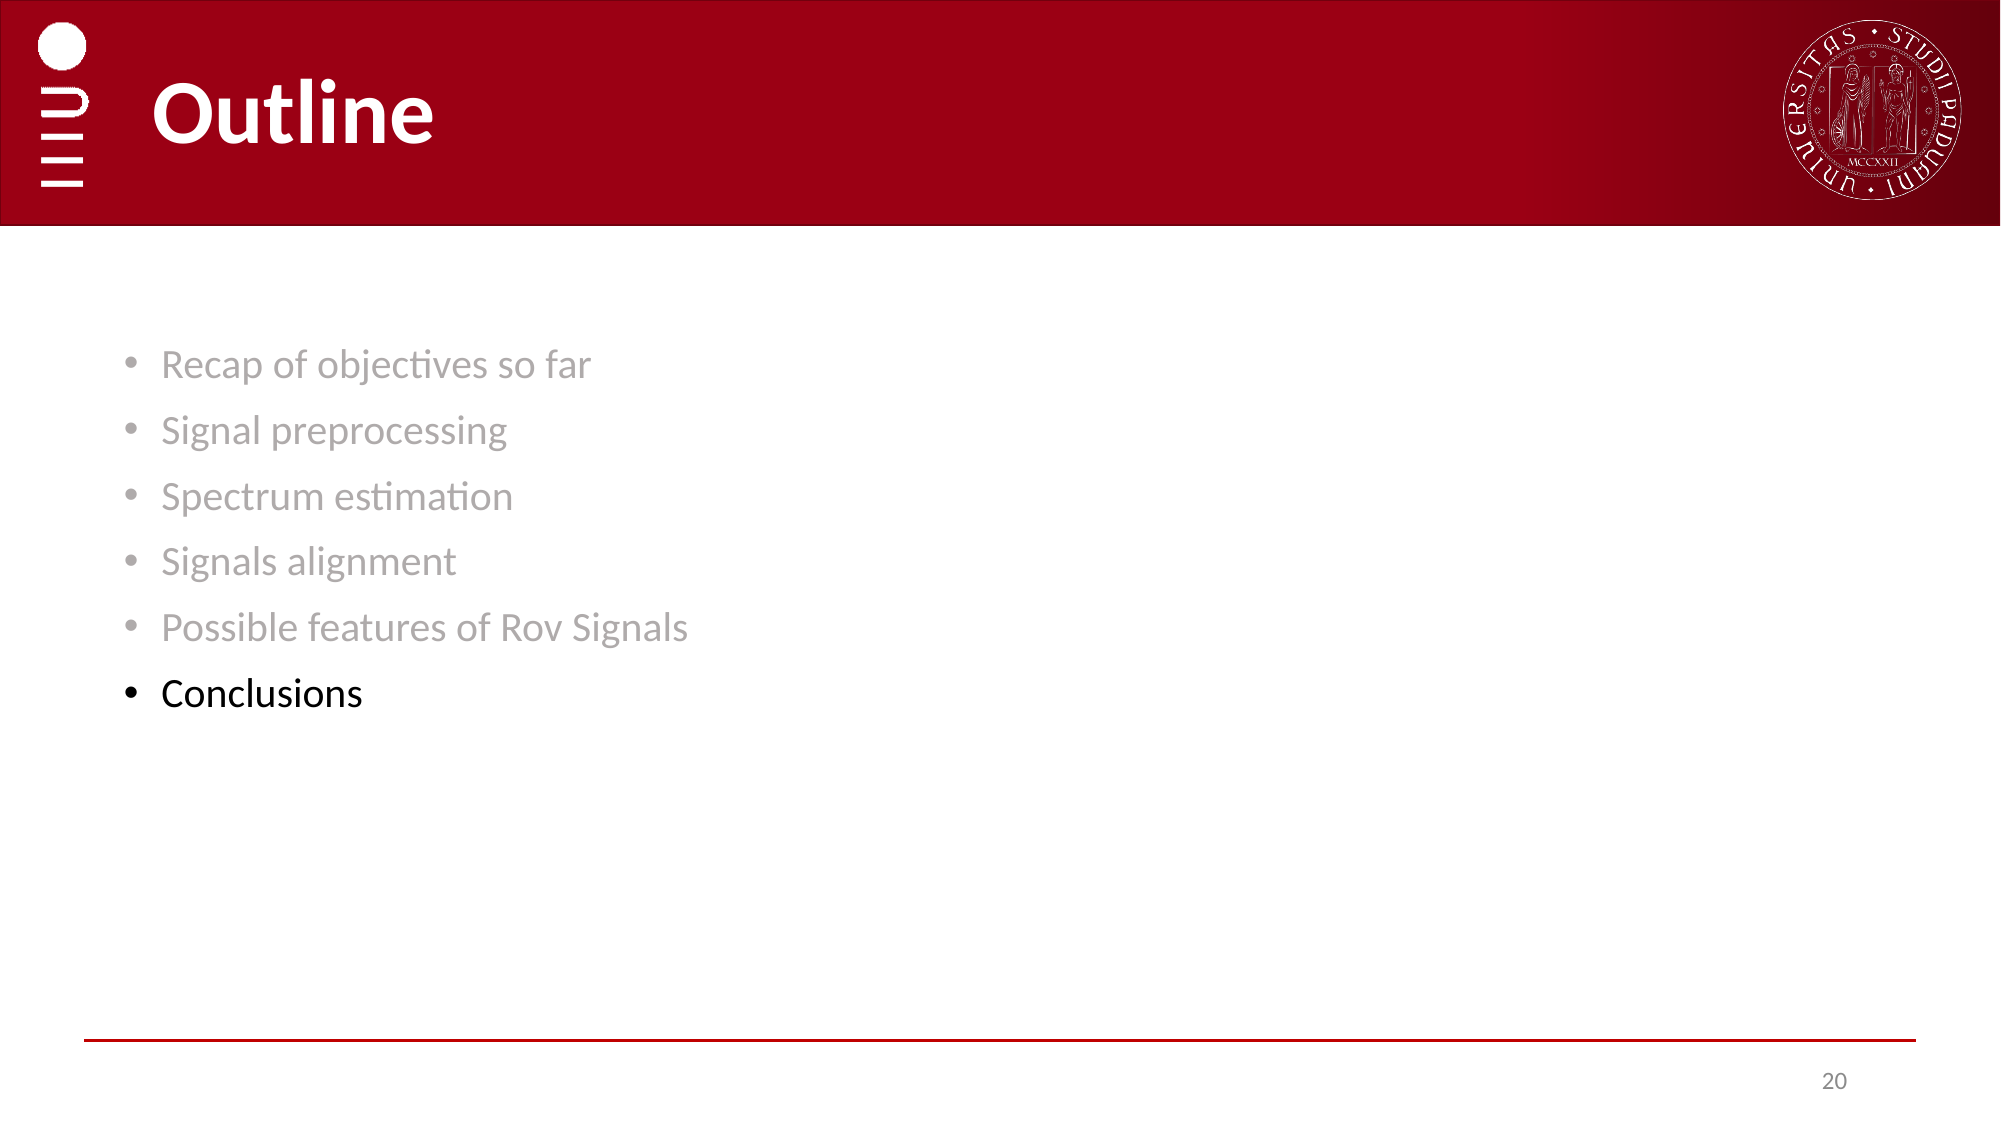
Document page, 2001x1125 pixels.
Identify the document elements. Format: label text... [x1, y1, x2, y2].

slide_number 20 [1412, 1049, 1863, 1110]
picture [1783, 20, 1963, 200]
title Outline [137, 34, 1610, 194]
list Recap of objectives so far Signal preprocessing Spectrum estimation Signals alignment Possible features of Rov Signals Conclusions [109, 334, 1766, 764]
